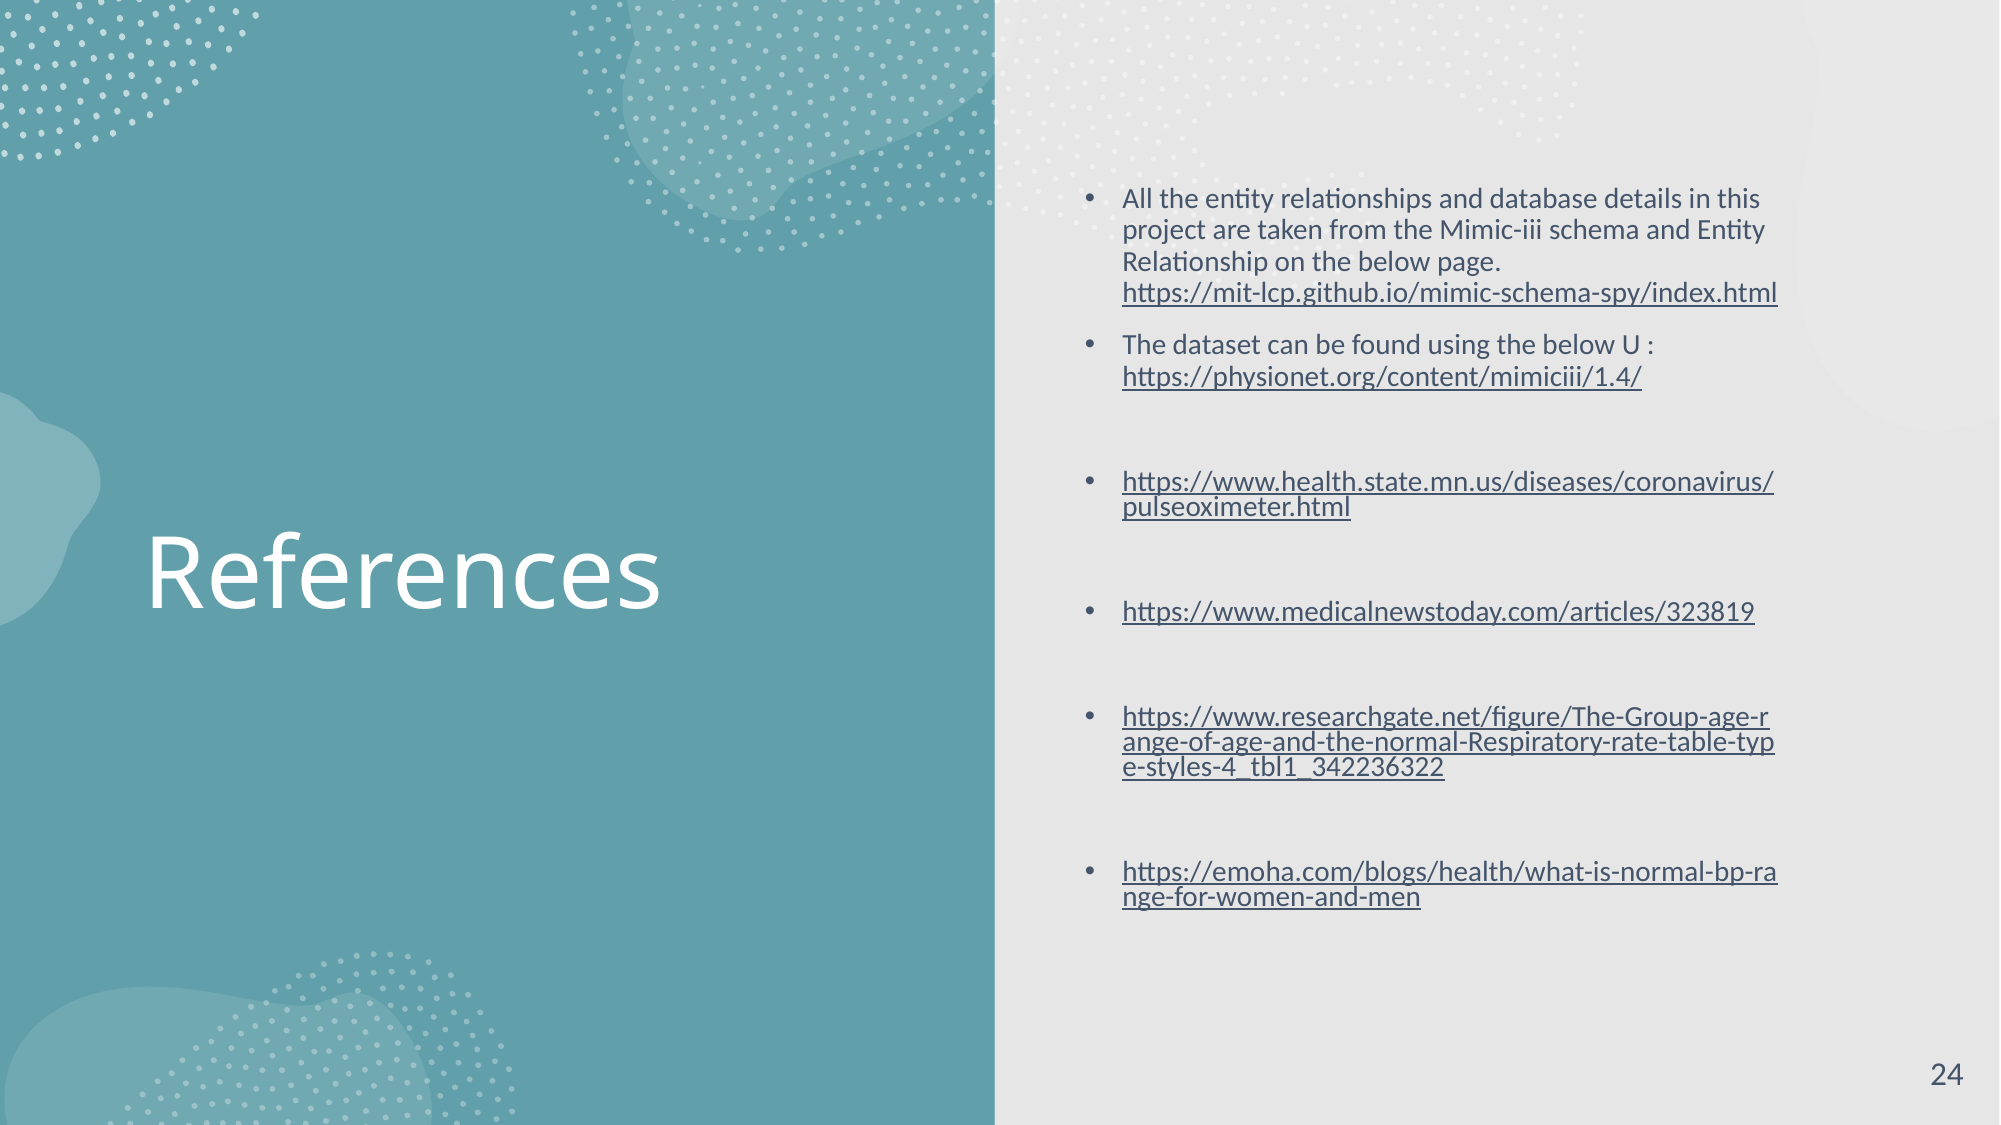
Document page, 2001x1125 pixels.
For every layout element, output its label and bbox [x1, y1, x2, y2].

text_box [0, 0, 2000, 1125]
